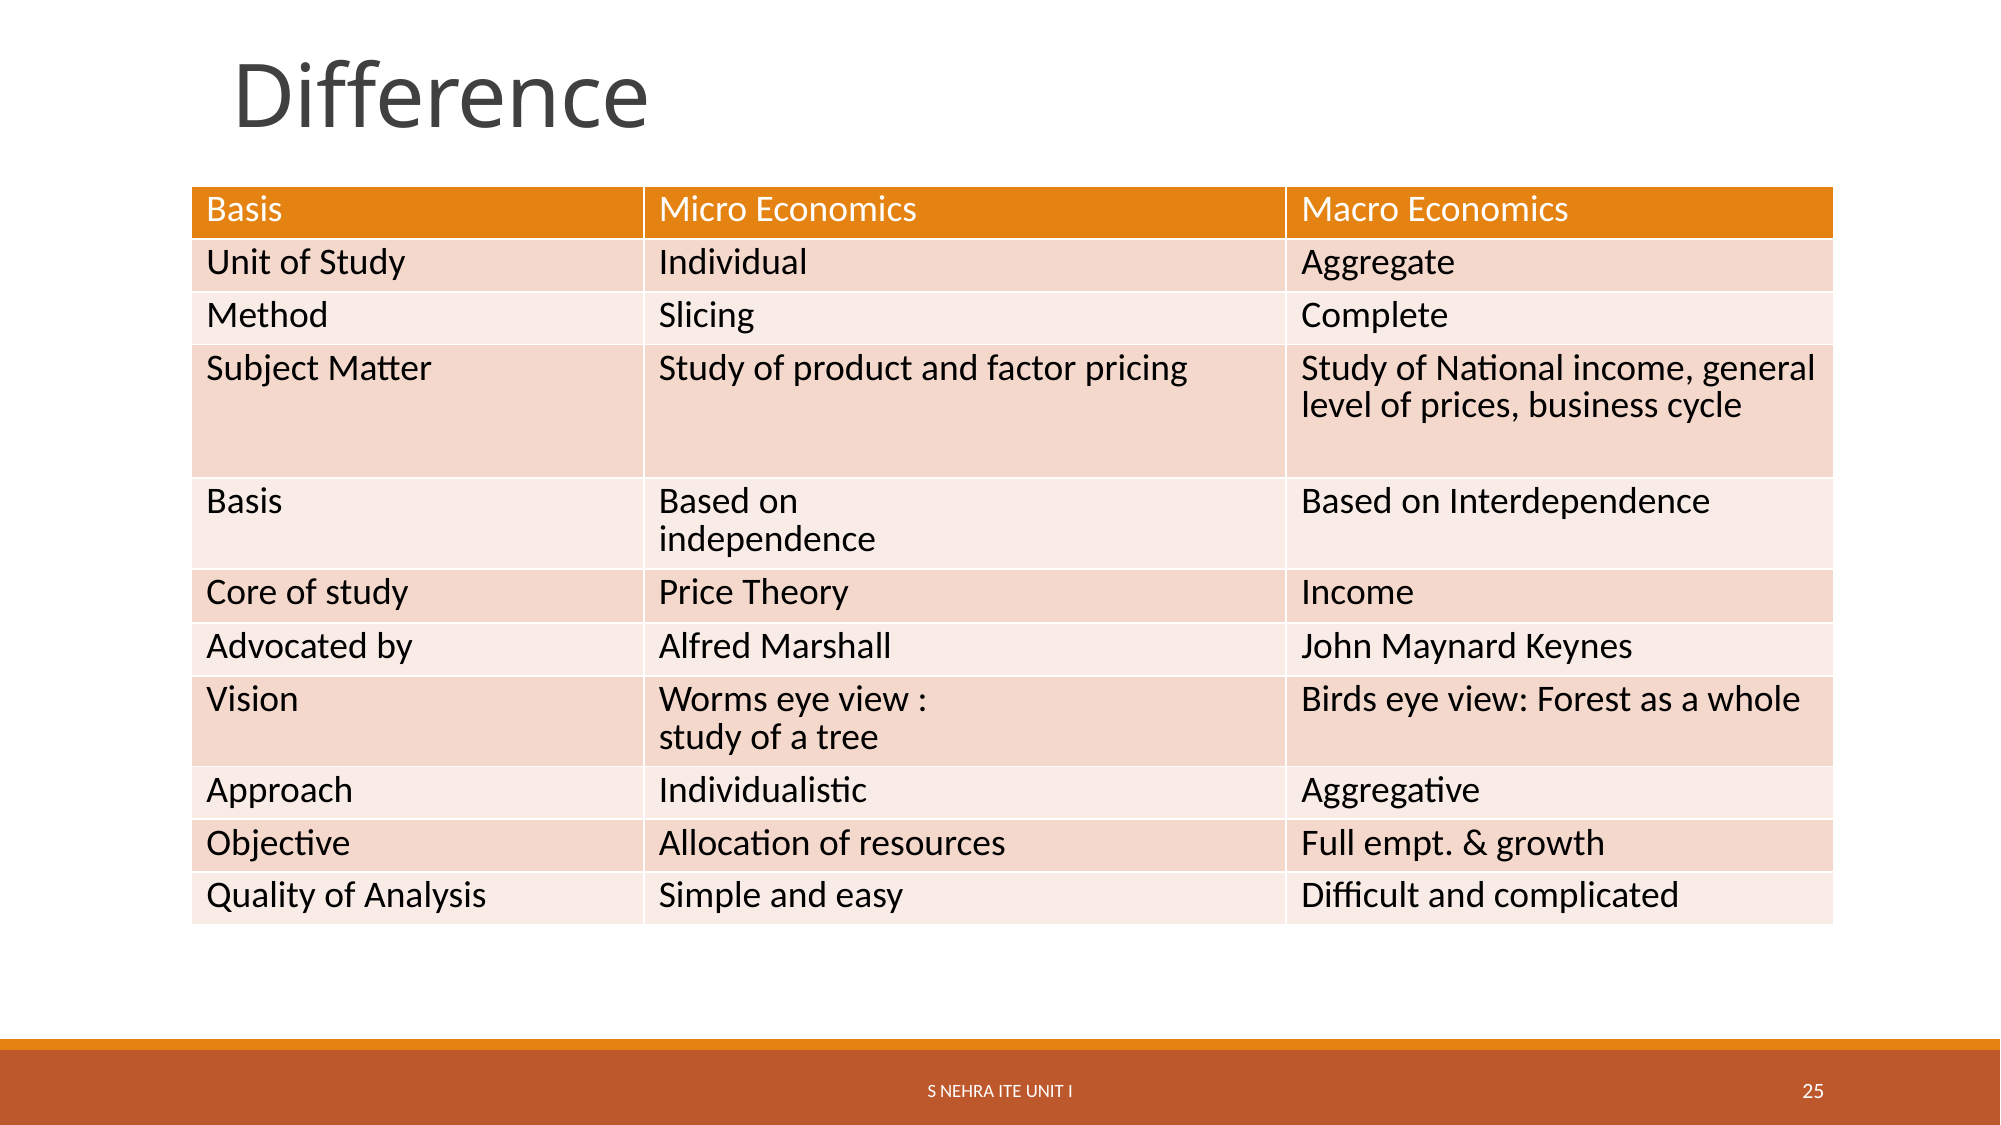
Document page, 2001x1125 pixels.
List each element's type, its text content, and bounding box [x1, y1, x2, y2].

table_cell Based on independence [645, 479, 1285, 568]
table_cell Basis [192, 479, 643, 568]
slide_number 25 [1624, 1059, 1840, 1120]
table_cell Aggregative [1287, 767, 1833, 818]
table_header Micro Economics [645, 187, 1285, 238]
table_cell Study of product and factor pricing [645, 345, 1285, 477]
table_cell Advocated by [192, 624, 643, 675]
table_cell Aggregate [1287, 240, 1833, 291]
table_cell Full empt. & growth [1287, 820, 1833, 871]
table_cell Vision [192, 677, 643, 766]
table_header Macro Economics [1287, 187, 1833, 238]
table_cell Core of study [192, 570, 643, 622]
table_cell Subject Matter [192, 345, 643, 477]
table_cell Individual [645, 240, 1285, 291]
table_header Basis [192, 187, 643, 238]
table_cell Approach [192, 767, 643, 818]
table_cell Simple and easy [645, 873, 1285, 924]
table_cell Objective [192, 820, 643, 871]
table_cell Alfred Marshall [645, 624, 1285, 675]
table_cell Quality of Analysis [192, 873, 643, 924]
table_cell Slicing [645, 293, 1285, 344]
table_cell Income [1287, 570, 1833, 622]
table_cell Allocation of resources [645, 820, 1285, 871]
table_cell Individualistic [645, 767, 1285, 818]
table_cell Unit of Study [192, 240, 643, 291]
table_cell Worms eye view : study of a tree [645, 677, 1285, 766]
table_cell Complete [1287, 293, 1833, 344]
title Difference [216, 47, 1442, 153]
table_cell Study of National income, general level of prices, business cycle [1287, 345, 1833, 477]
table_cell Difficult and complicated [1287, 873, 1833, 924]
table_cell Based on Interdependence [1287, 479, 1833, 568]
table_cell Method [192, 293, 643, 344]
table_cell Birds eye view: Forest as a whole [1287, 677, 1833, 766]
table_cell John Maynard Keynes [1287, 624, 1833, 675]
footer S Nehra ITE Unit I [604, 1059, 1396, 1120]
table_cell Price Theory [645, 570, 1285, 622]
